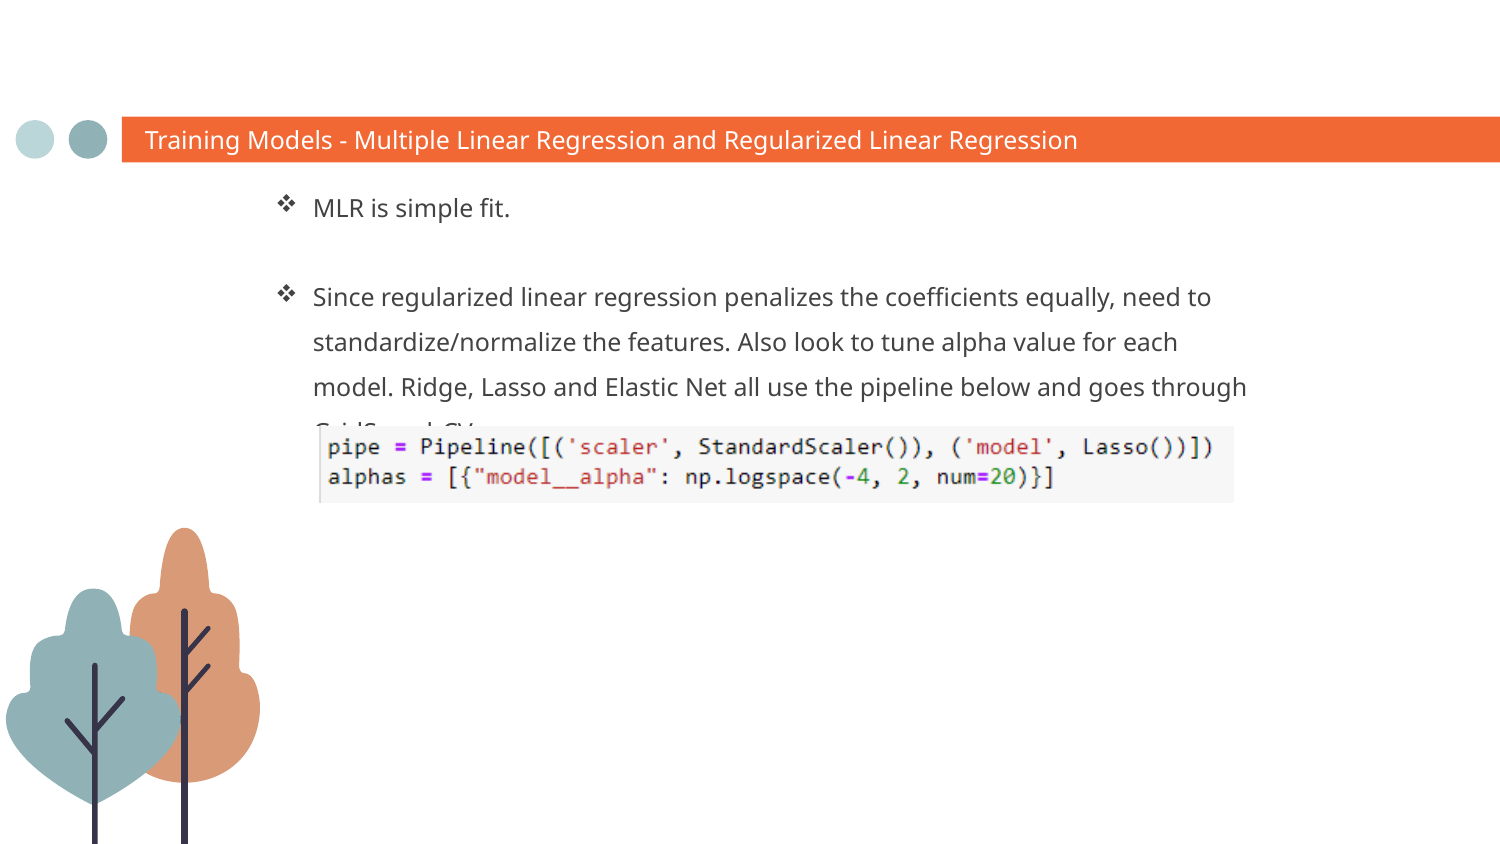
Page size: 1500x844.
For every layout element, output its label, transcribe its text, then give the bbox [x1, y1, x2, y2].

subtitle MLR is simple fit. Since regularized linear regression penalizes the coefficients equally, need to standardize/normalize the features. Also look to tune alpha value for each model. Ridge, Lasso and Elastic Net all use the pipeline below and goes through GridSearchCV. [260, 162, 1281, 805]
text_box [108, 527, 261, 844]
title Training Models - Multiple Linear Regression and Regularized Linear Regression [129, 118, 1376, 170]
picture [306, 426, 1234, 504]
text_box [0, 588, 199, 844]
